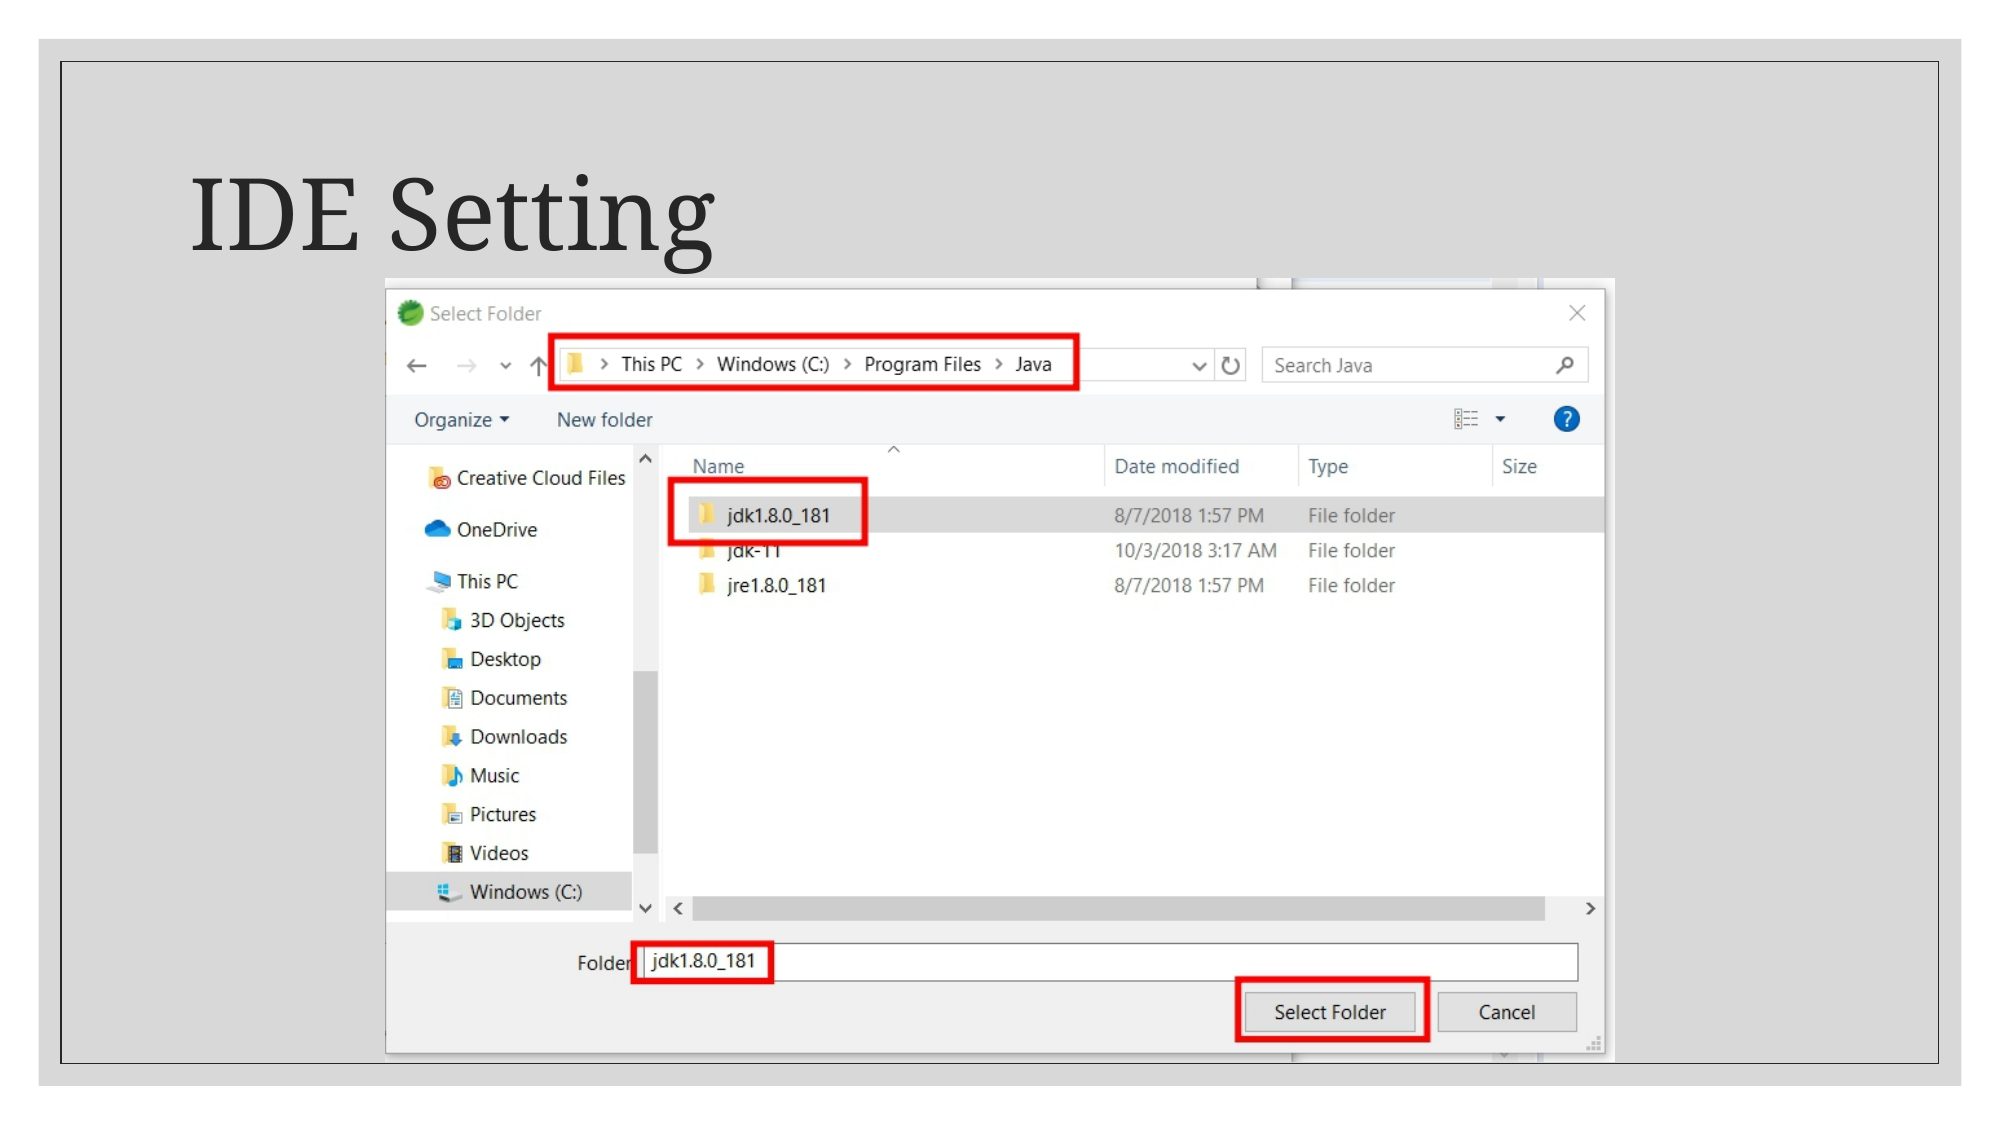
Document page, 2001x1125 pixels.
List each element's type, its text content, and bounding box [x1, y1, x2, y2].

title IDE Setting [174, 105, 1825, 331]
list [385, 278, 1615, 1062]
